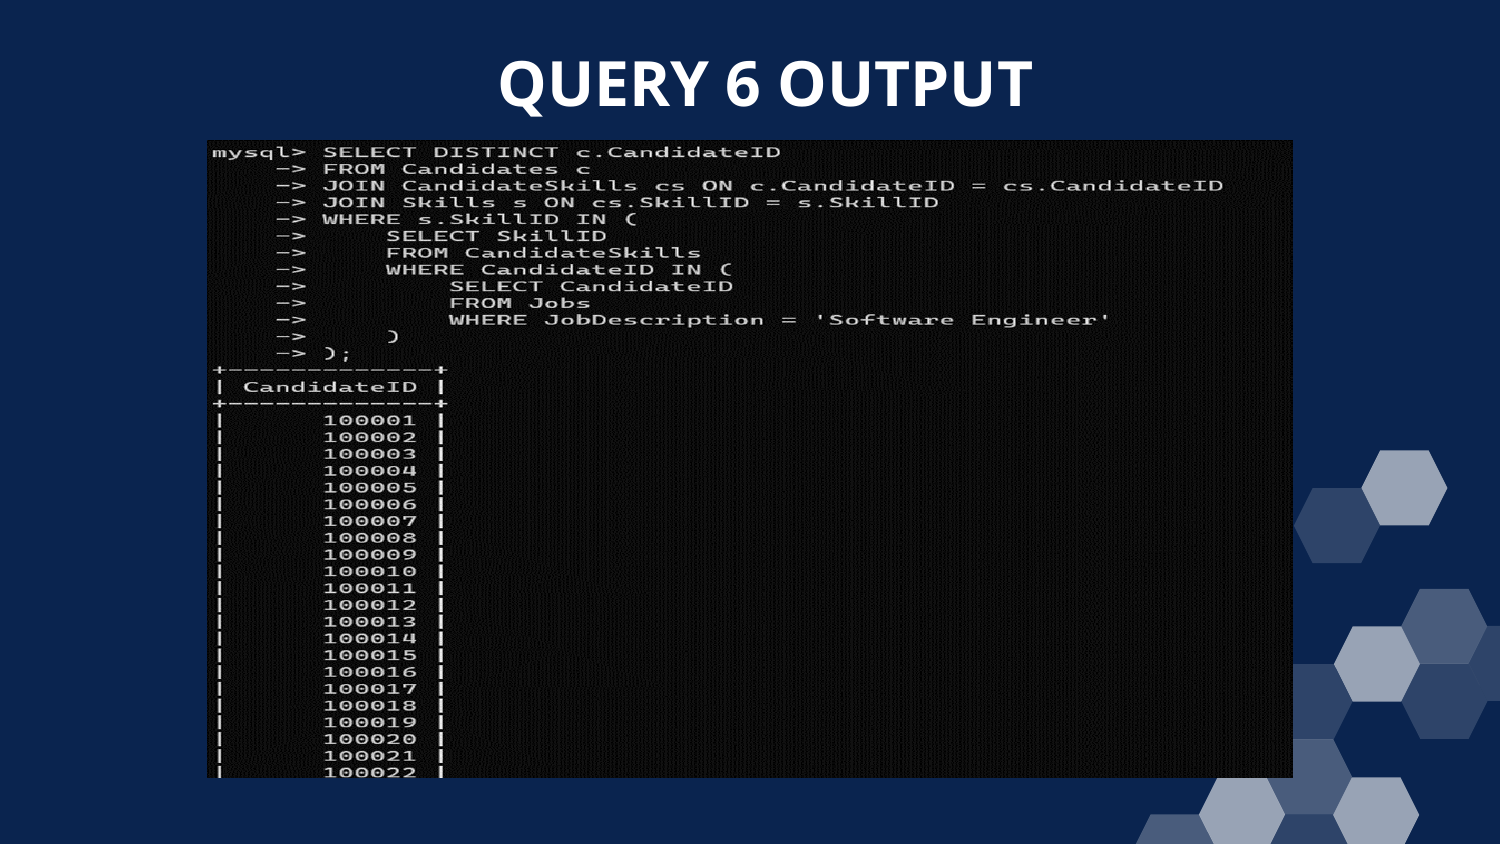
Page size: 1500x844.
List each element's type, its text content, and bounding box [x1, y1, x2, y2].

picture [207, 140, 1293, 779]
title QUERY 6 OUTPUT [133, 28, 1398, 123]
